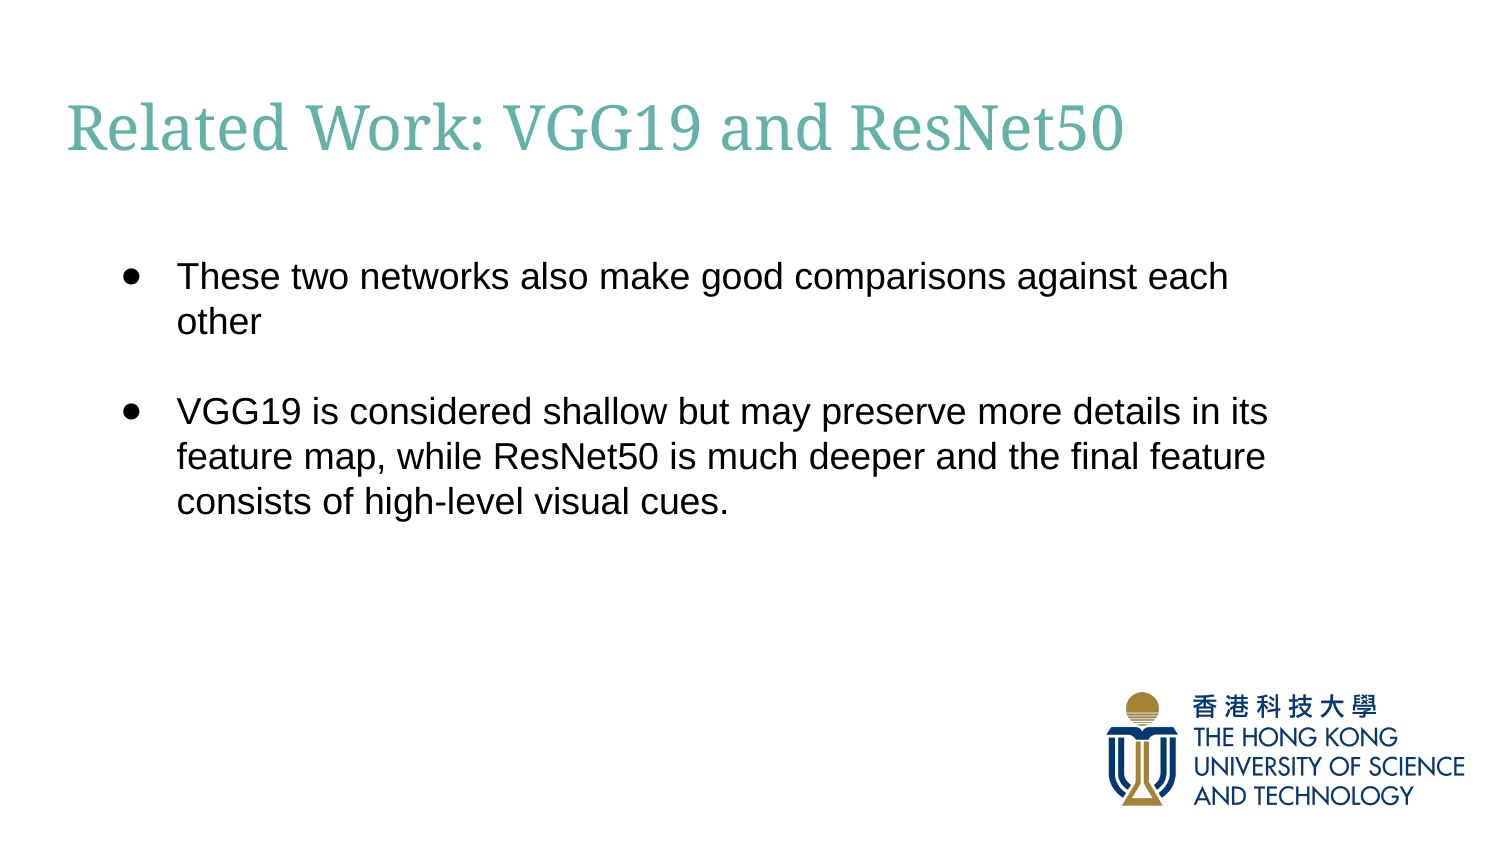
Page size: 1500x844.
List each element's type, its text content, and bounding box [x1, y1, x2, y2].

title Related Work: VGG19 and ResNet50 [51, 72, 1449, 167]
text_box These two networks also make good comparisons against each other VGG19 is considered shallow but may preserve more details in its feature map, while ResNet50 is much deeper and the final feature consists of high-level visual cues. [86, 236, 1291, 378]
picture [1104, 691, 1466, 808]
